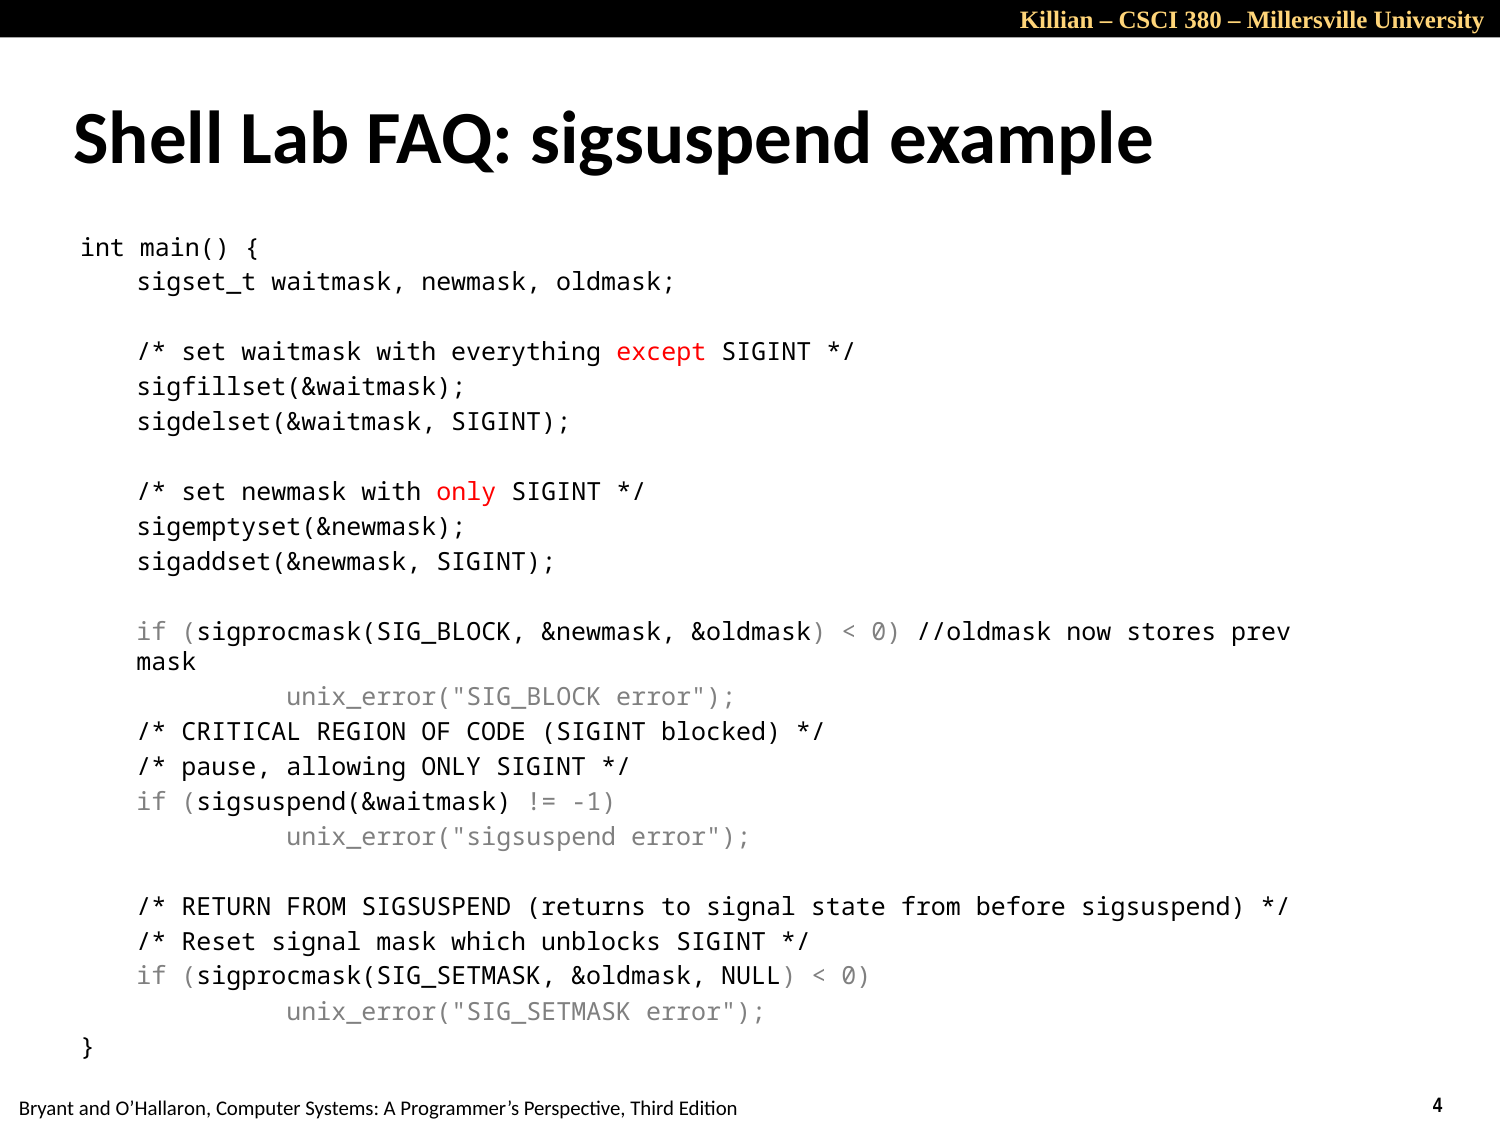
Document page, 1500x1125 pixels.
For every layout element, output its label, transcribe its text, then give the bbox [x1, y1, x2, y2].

list int main() { sigset_t waitmask, newmask, oldmask; /* set waitmask with everything except SIGINT */ sigfillset(&waitmask); sigdelset(&waitmask, SIGINT); /* set newmask with only SIGINT */ sigemptyset(&newmask); sigaddset(&newmask, SIGINT); if (sigprocmask(SIG_BLOCK, &newmask, &oldmask) < 0) //oldmask now stores prev mask unix_error("SIG_BLOCK error"); /* CRITICAL REGION OF CODE (SIGINT blocked) */ /* pause, allowing ONLY SIGINT */ if (sigsuspend(&waitmask) != -1) unix_error("sigsuspend error"); /* RETURN FROM SIGSUSPEND (returns to signal state from before sigsuspend) */ /* Reset signal mask which unblocks SIGINT */ if (sigprocmask(SIG_SETMASK, &oldmask, NULL) < 0) unix_error("SIG_SETMASK error"); } [64, 223, 1361, 1040]
title Shell Lab FAQ: sigsuspend example [58, 71, 1305, 197]
